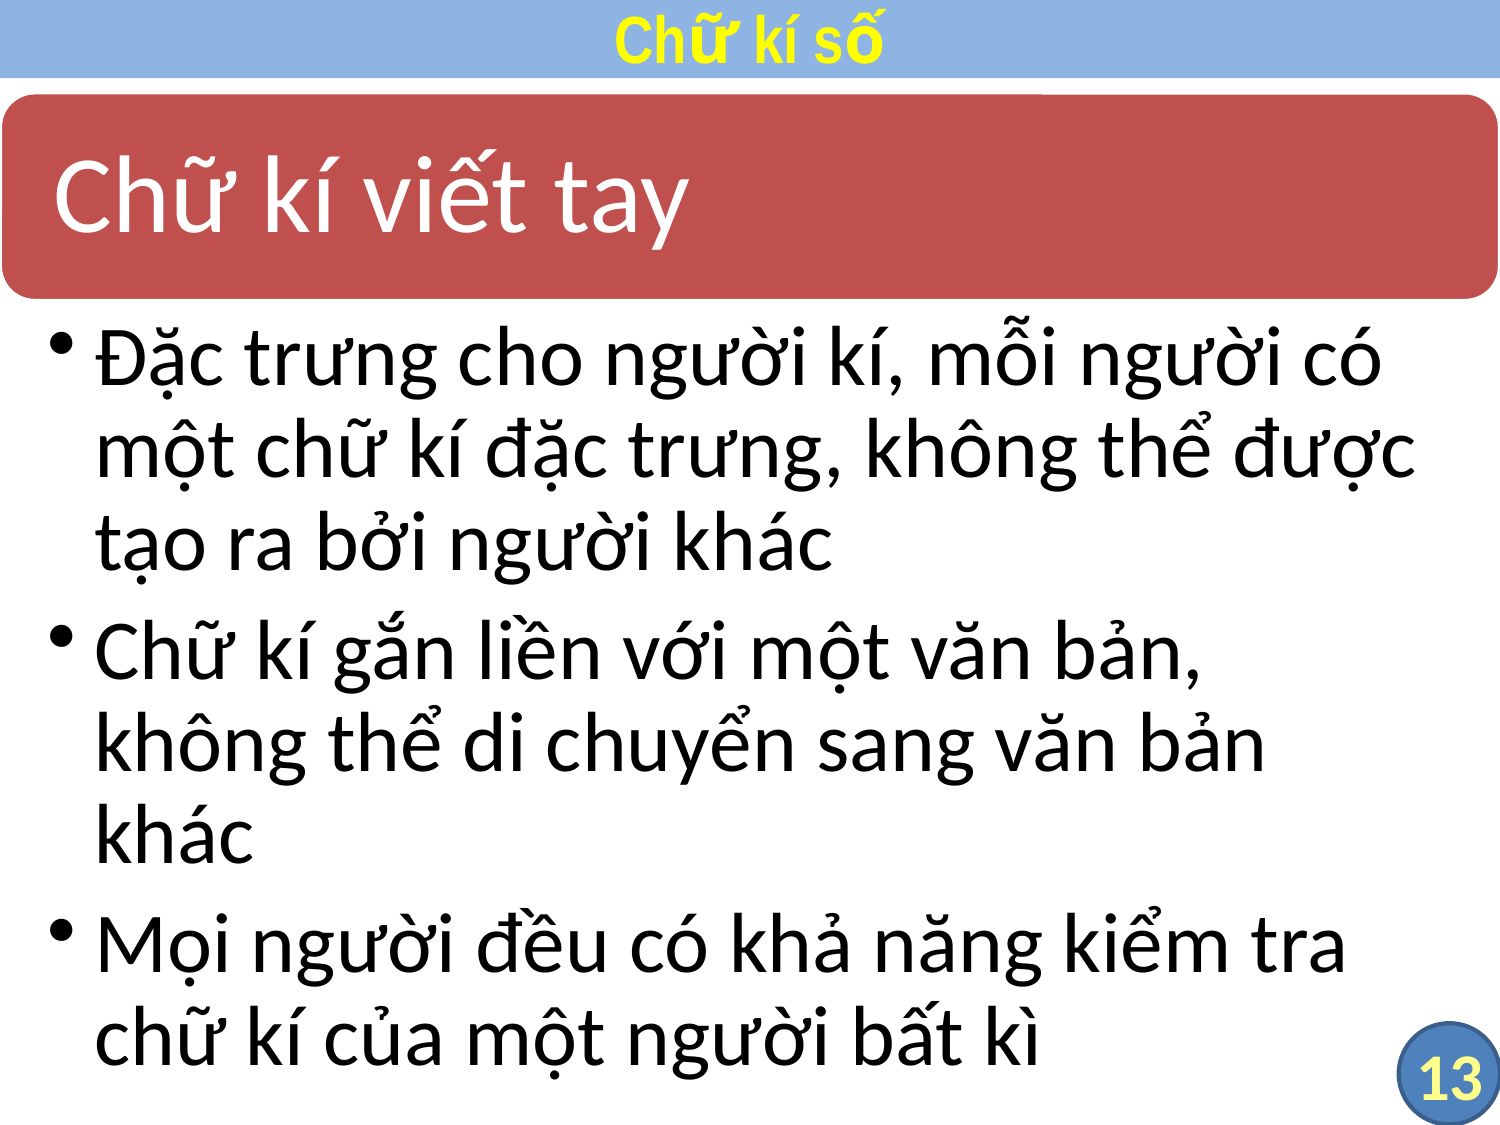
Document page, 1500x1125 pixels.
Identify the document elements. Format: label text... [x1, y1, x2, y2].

title Chữ kí số [0, 0, 1500, 77]
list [0, 77, 1500, 1125]
